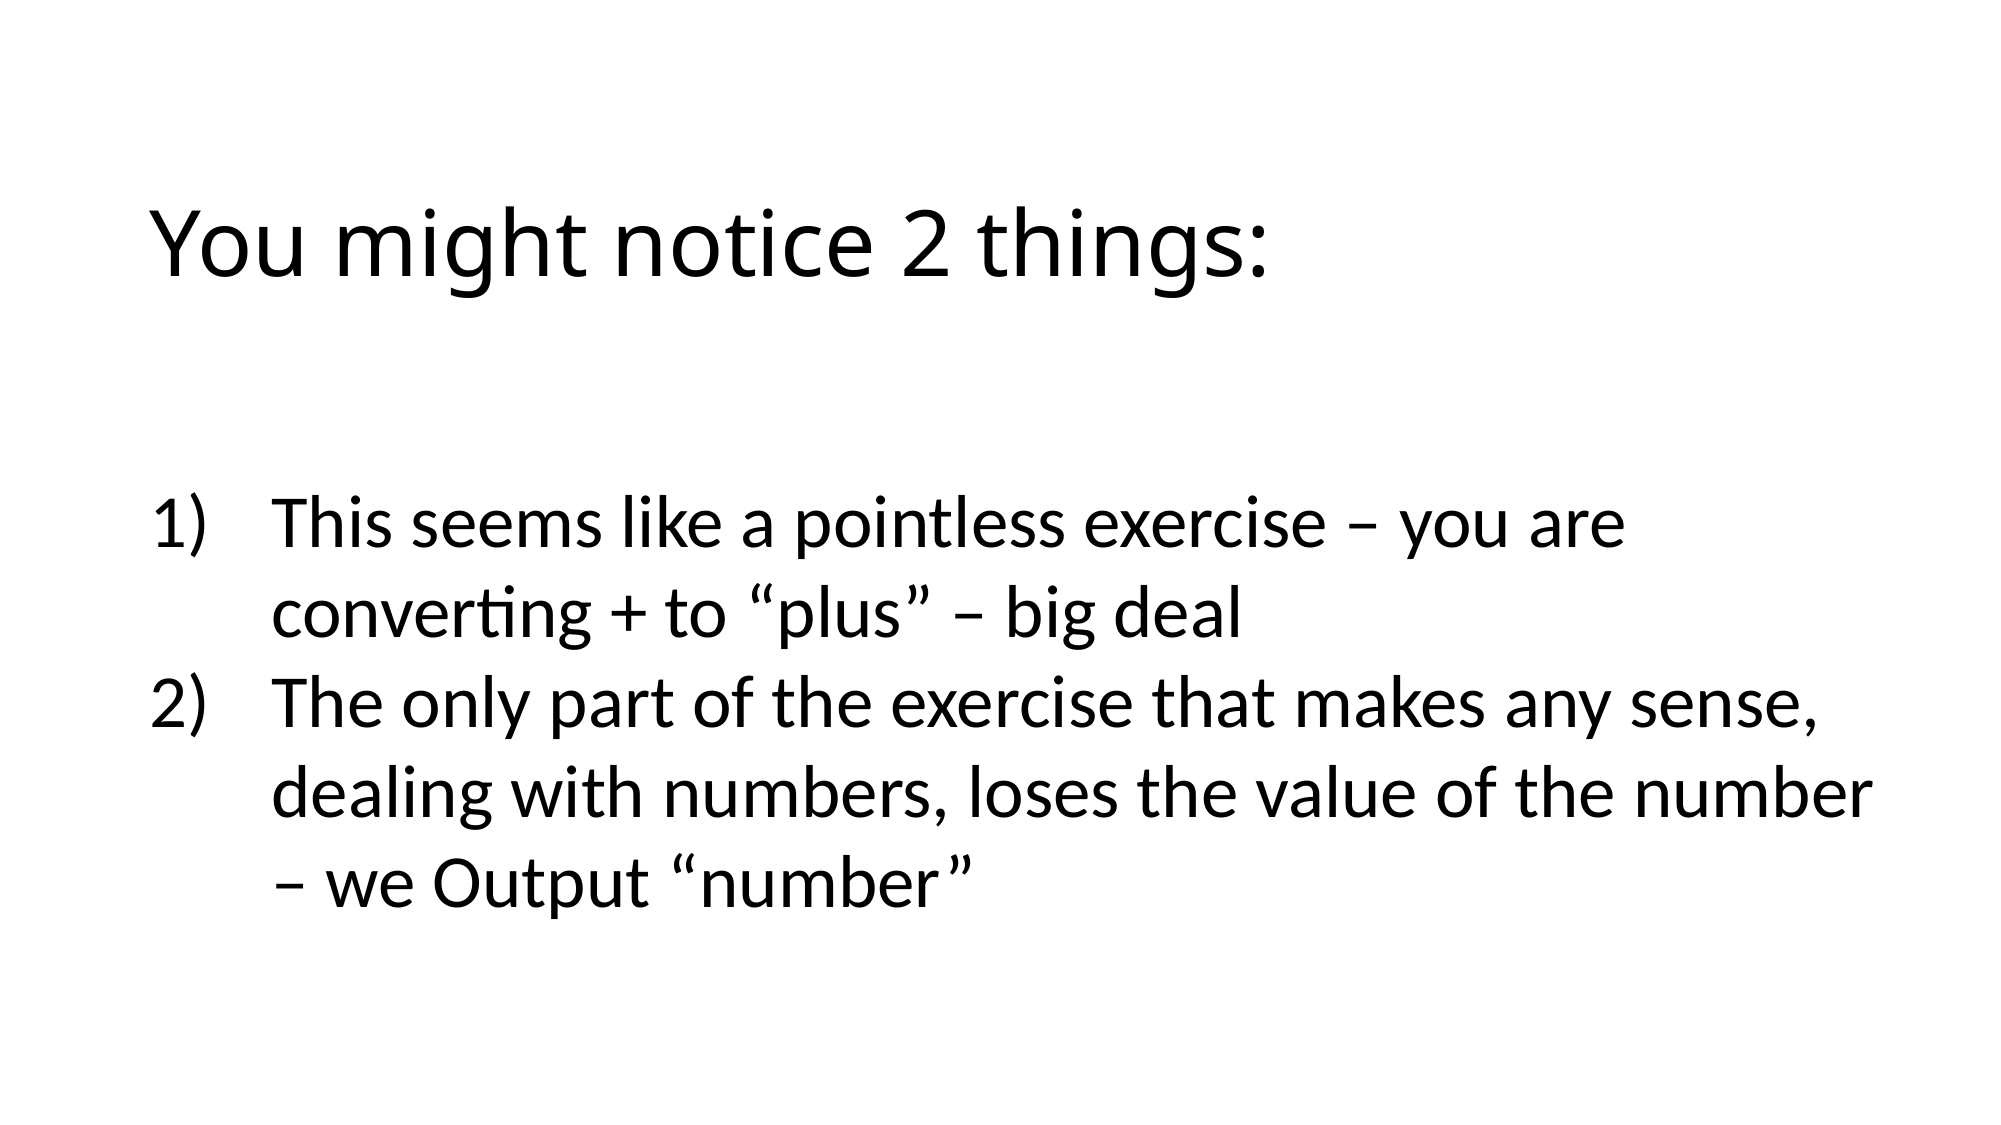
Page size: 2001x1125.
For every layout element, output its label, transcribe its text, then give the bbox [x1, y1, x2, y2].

text_box This seems like a pointless exercise – you are converting + to “plus” – big deal The only part of the exercise that makes any sense, dealing with numbers, loses the value of the number – we Output “number” [134, 464, 1919, 930]
title You might notice 2 things: [134, 138, 1860, 356]
